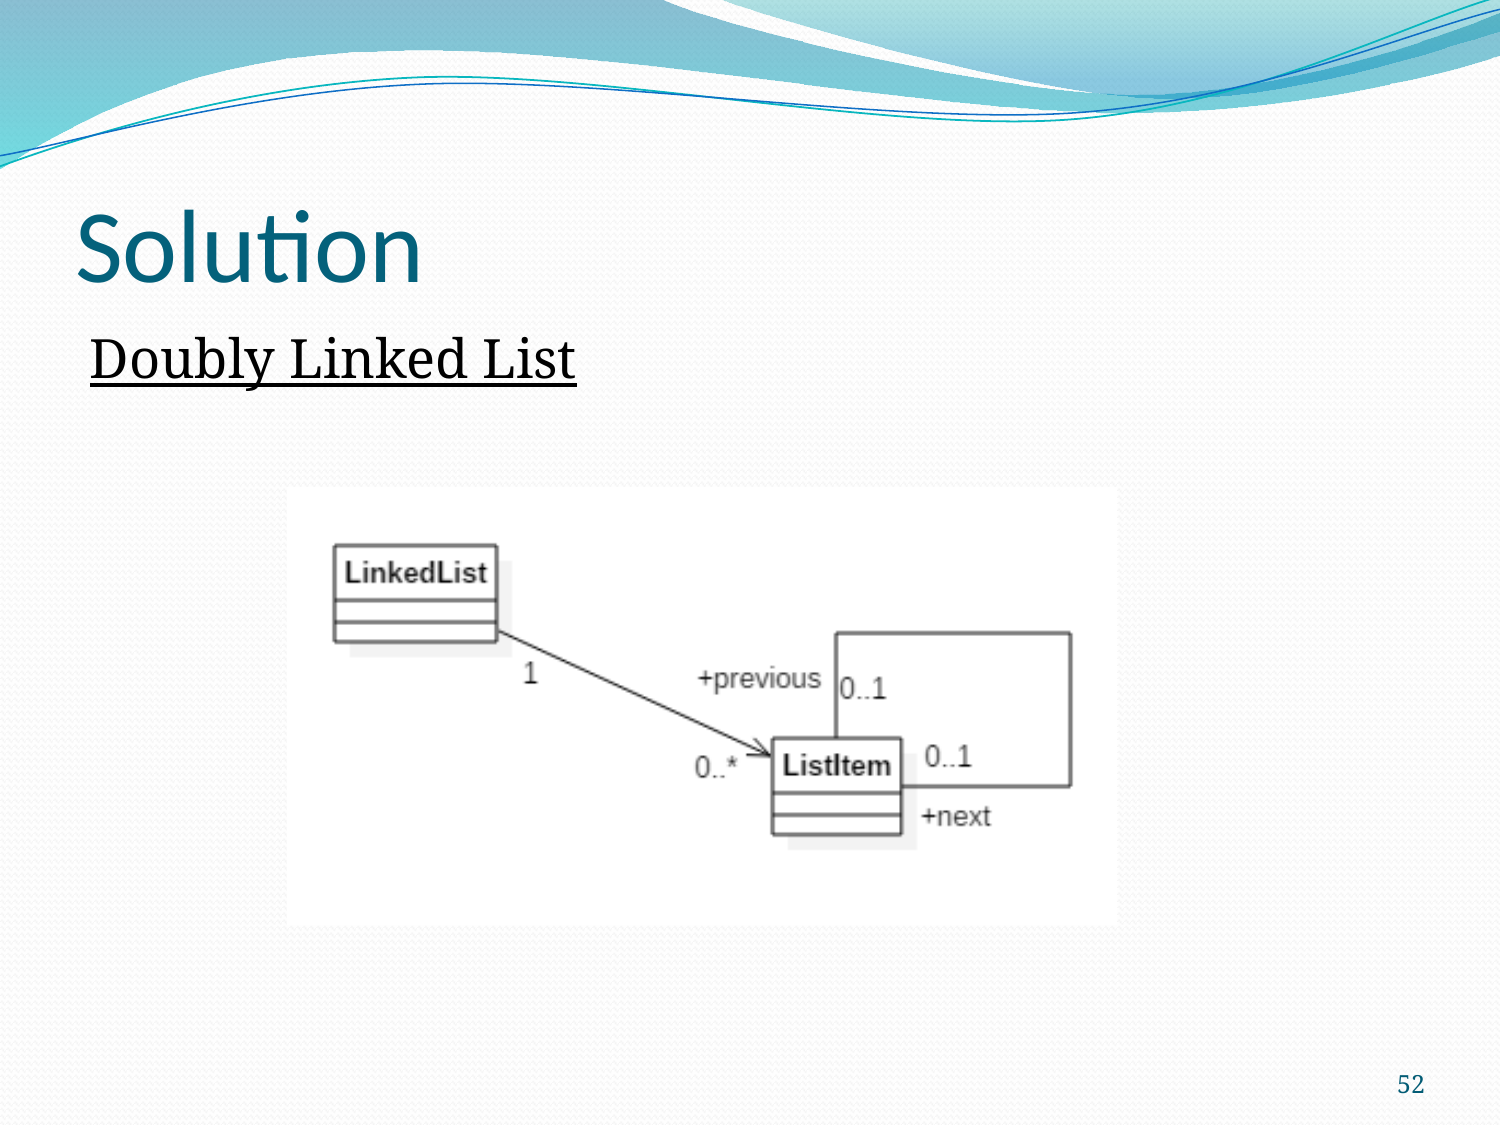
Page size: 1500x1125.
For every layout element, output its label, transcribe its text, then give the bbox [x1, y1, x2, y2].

slide_number 52 [1299, 1042, 1425, 1103]
picture [287, 487, 1117, 926]
title Solution [75, 115, 1425, 303]
list Doubly Linked List [75, 317, 1425, 1038]
